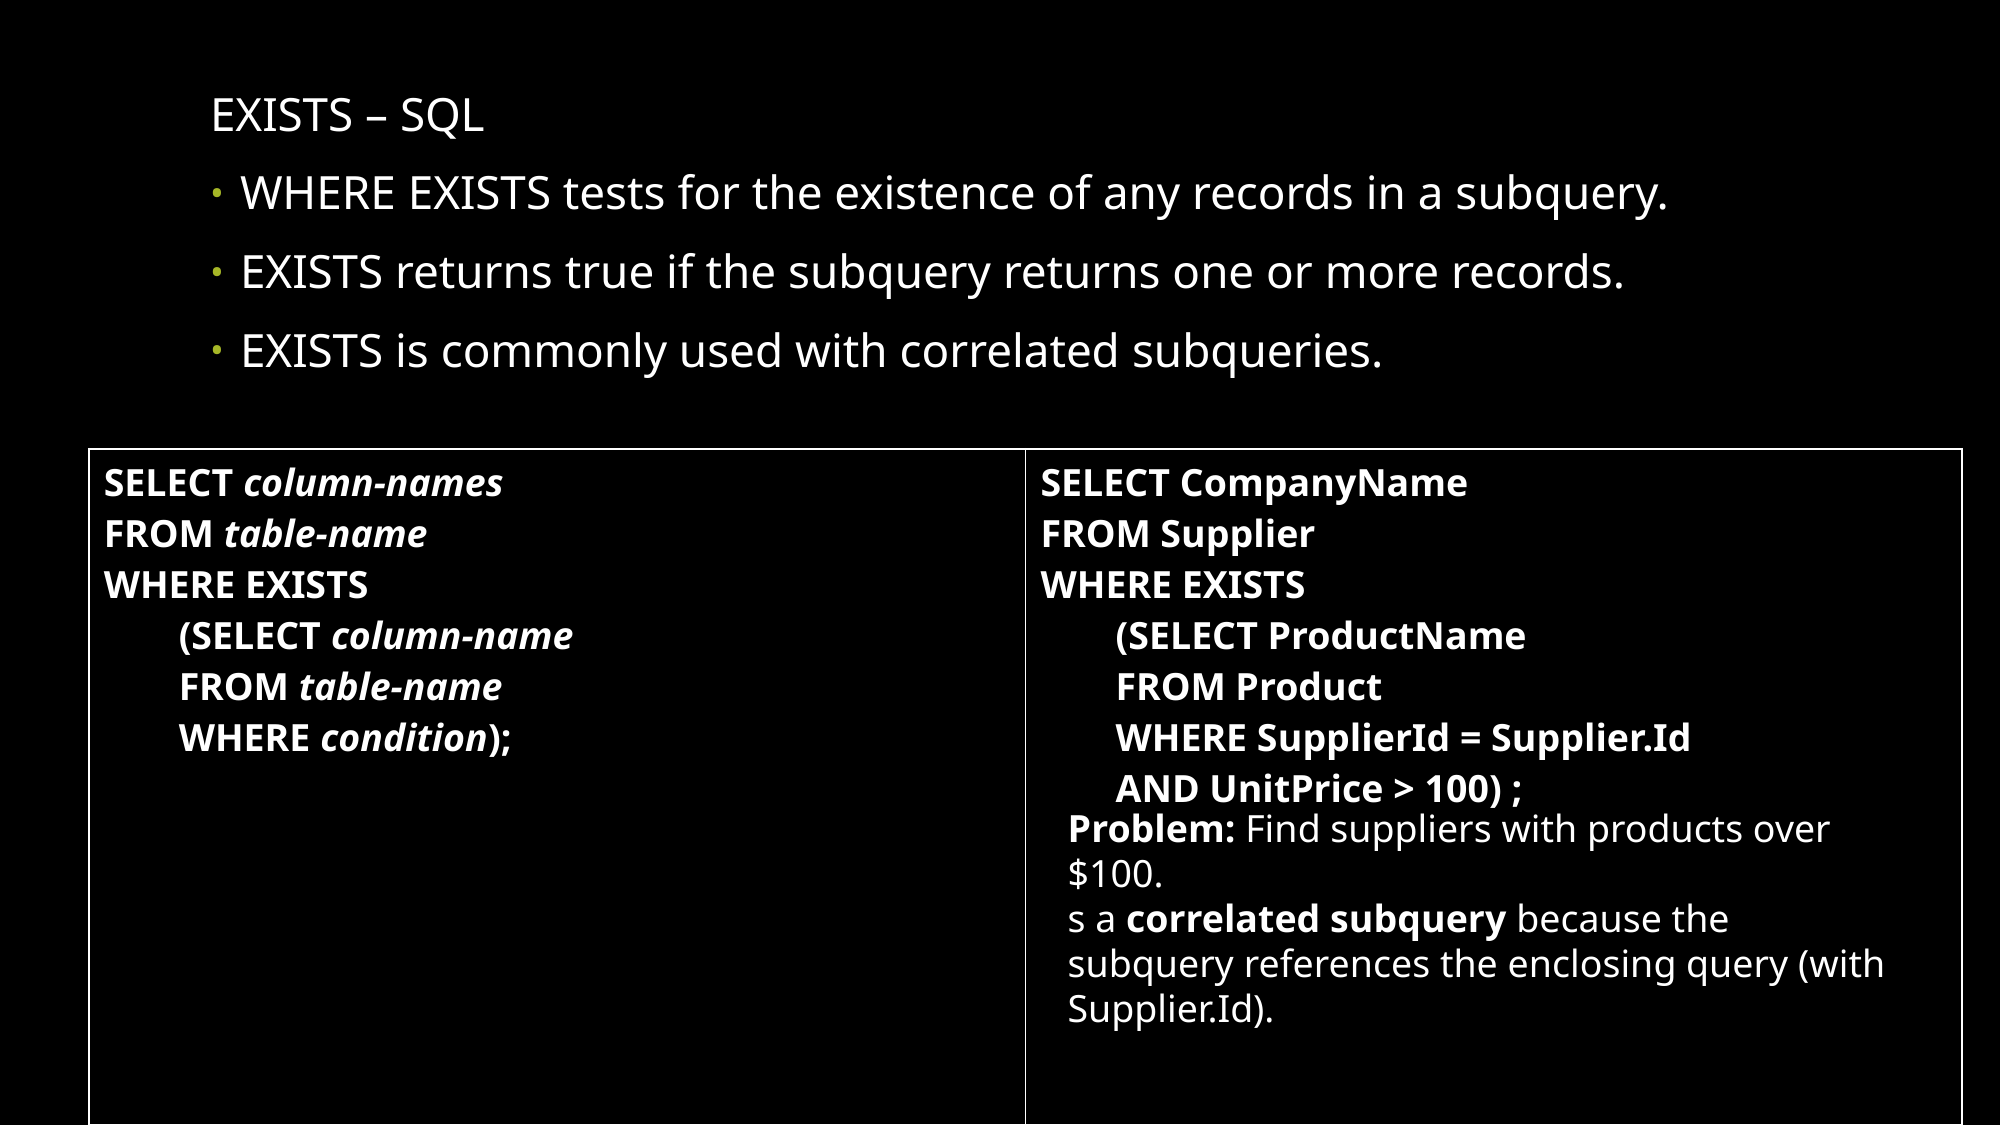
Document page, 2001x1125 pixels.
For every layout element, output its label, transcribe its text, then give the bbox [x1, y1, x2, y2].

list EXISTS – SQL WHERE EXISTS tests for the existence of any records in a subquery. EXISTS returns true if the subquery returns one or more records. EXISTS is commonly used with correlated subqueries. [187, 84, 1808, 448]
table_header SELECT CompanyName FROM Supplier WHERE EXISTS (SELECT ProductName FROM Product WHERE SupplierId = Supplier.Id AND UnitPrice > 100) ; [1026, 450, 1961, 1124]
text_box Problem: Find suppliers with products over $100. s a correlated subquery because the subquery references the enclosing query (with Supplier.Id). [1052, 797, 1906, 1037]
table_header SELECT column-names FROM table-name WHERE EXISTS (SELECT column-name FROM table-name WHERE condition); [90, 450, 1025, 1124]
